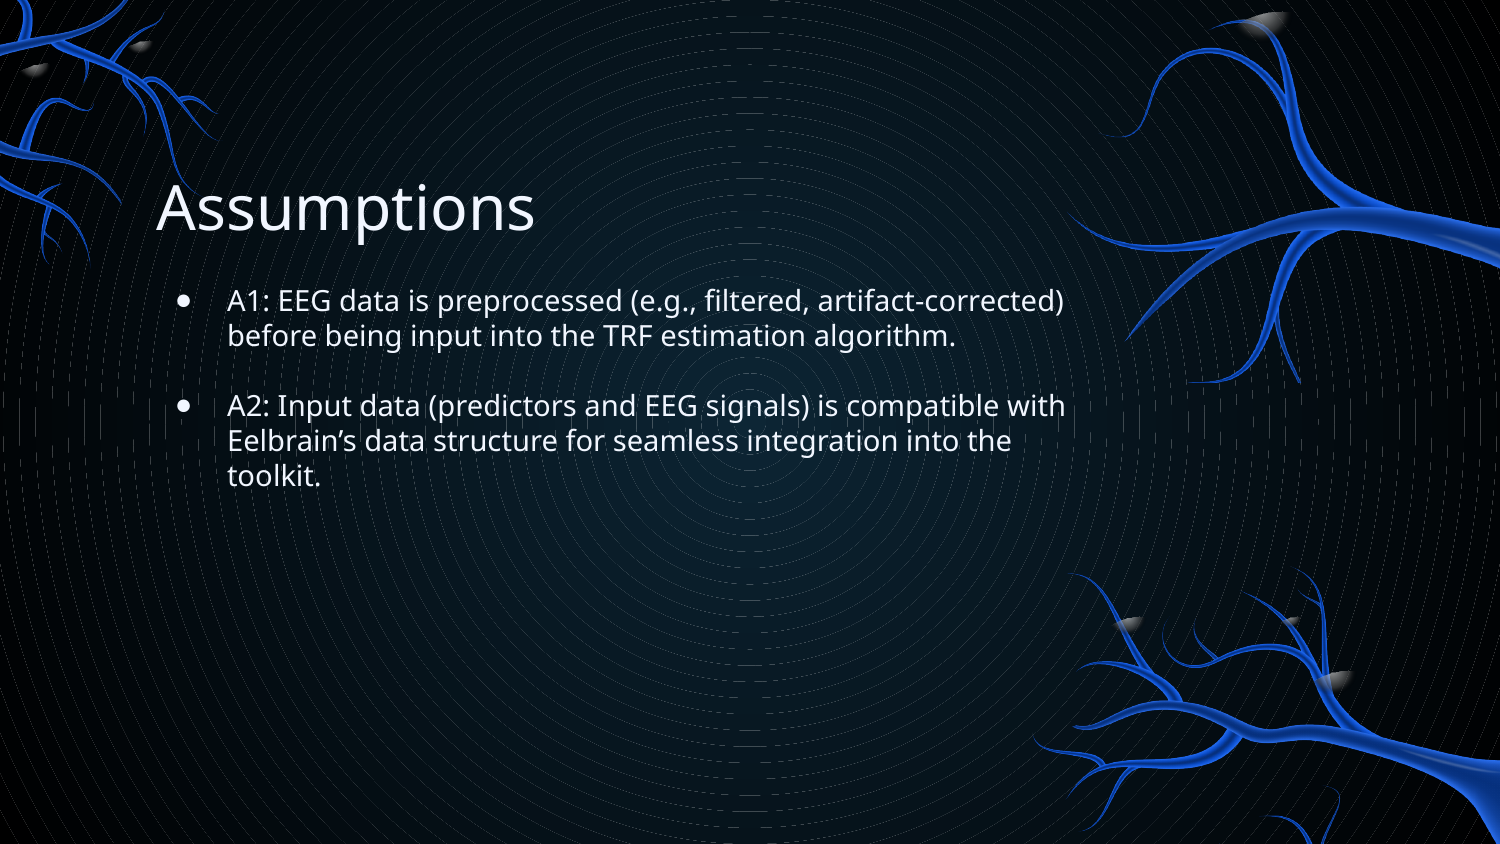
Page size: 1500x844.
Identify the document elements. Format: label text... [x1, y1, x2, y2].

picture [0, 0, 222, 323]
picture [1088, 567, 1500, 844]
list A1: EEG data is preprocessed (e.g., filtered, artifact-corrected) before being input into the TRF estimation algorithm. A2: Input data (predictors and EEG signals) is compatible with Eelbrain’s data structure for seamless integration into the toolkit. [136, 266, 1088, 844]
title Assumptions [140, 143, 842, 259]
picture [993, 20, 1500, 383]
